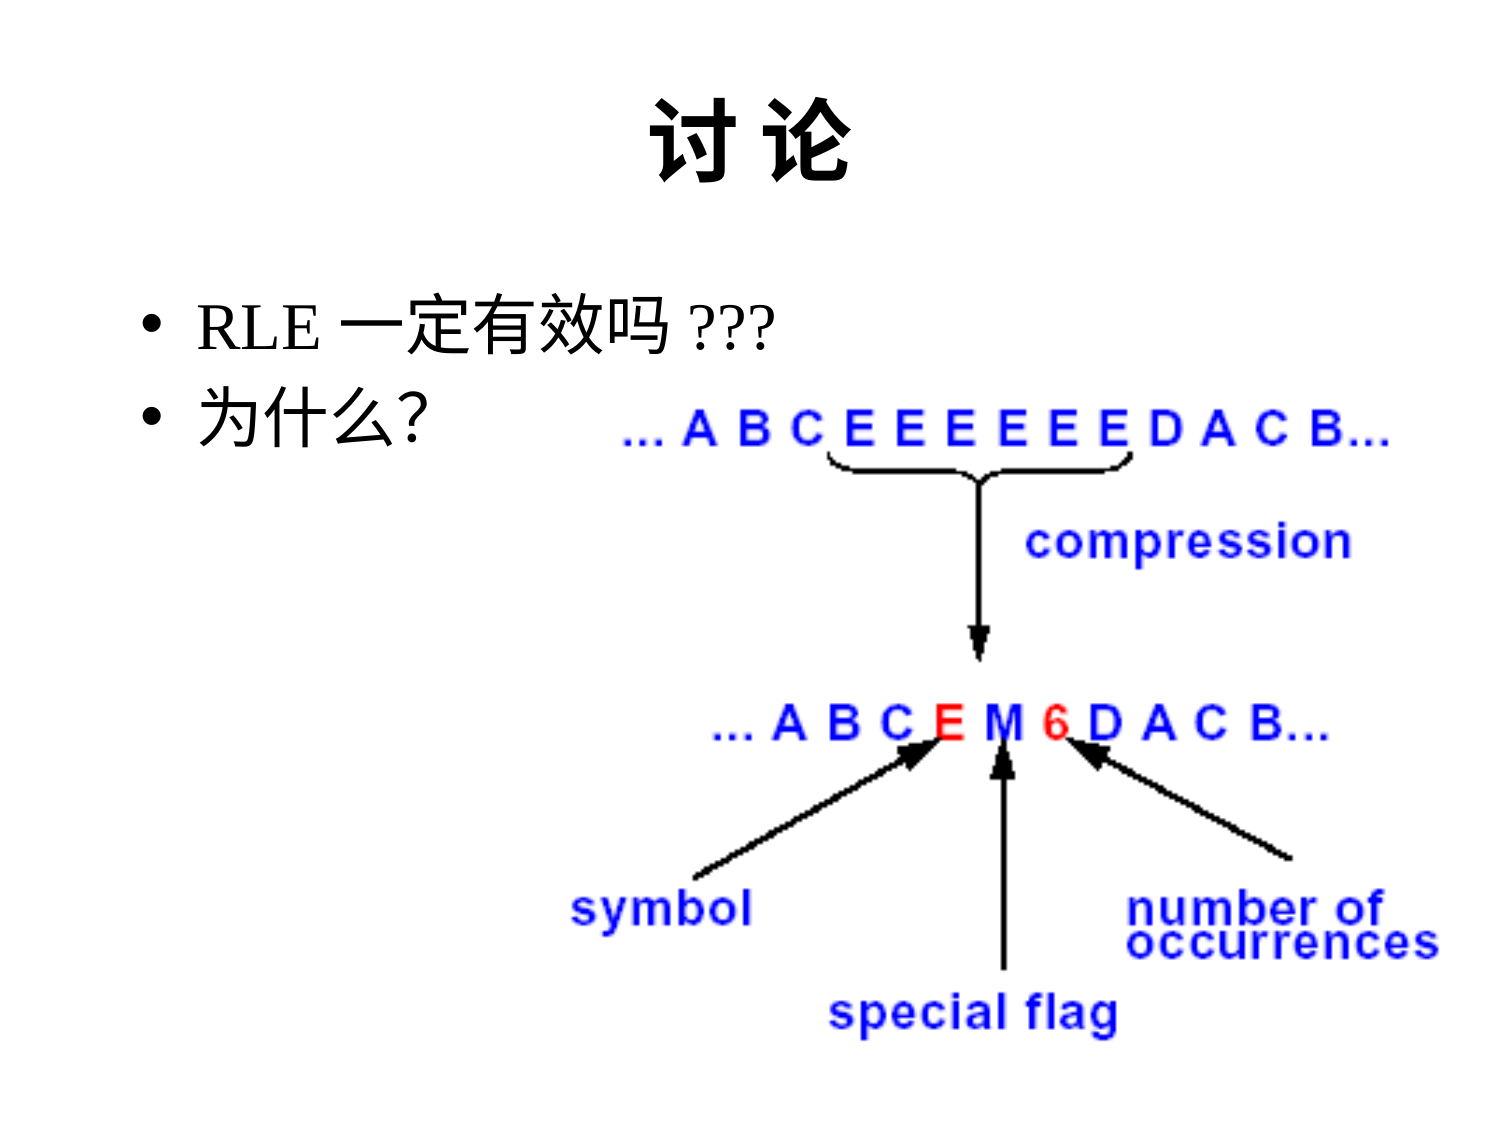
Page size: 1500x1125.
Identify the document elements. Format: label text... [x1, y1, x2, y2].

picture [503, 374, 1470, 1058]
list RLE一定有效吗??? 为什么？ [125, 275, 1400, 1006]
title 讨 论 [75, 45, 1425, 233]
